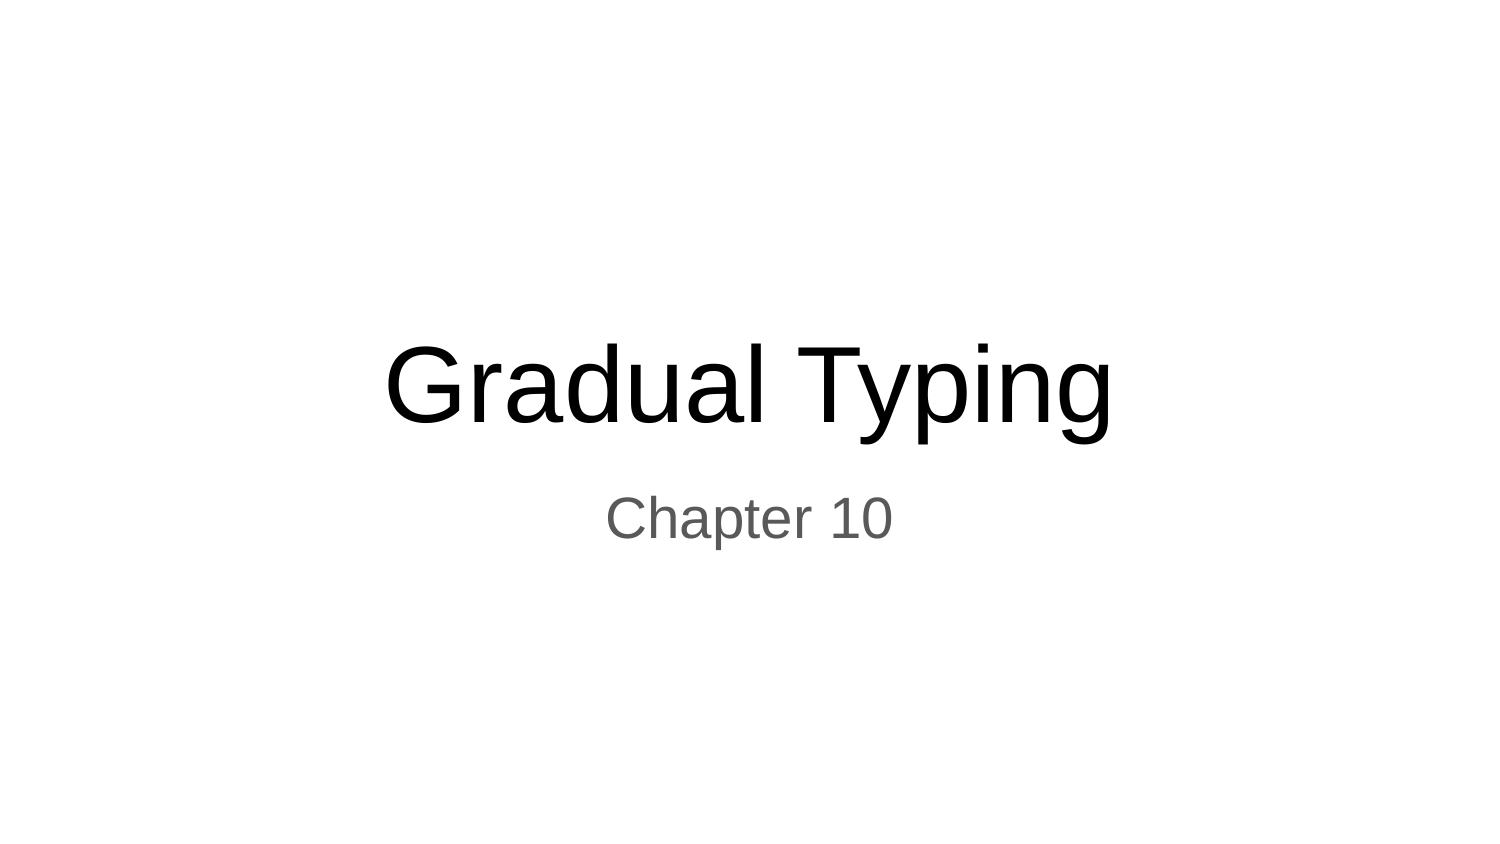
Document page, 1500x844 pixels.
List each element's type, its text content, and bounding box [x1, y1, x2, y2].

title Gradual Typing [51, 122, 1449, 459]
subtitle Chapter 10 [51, 464, 1449, 595]
